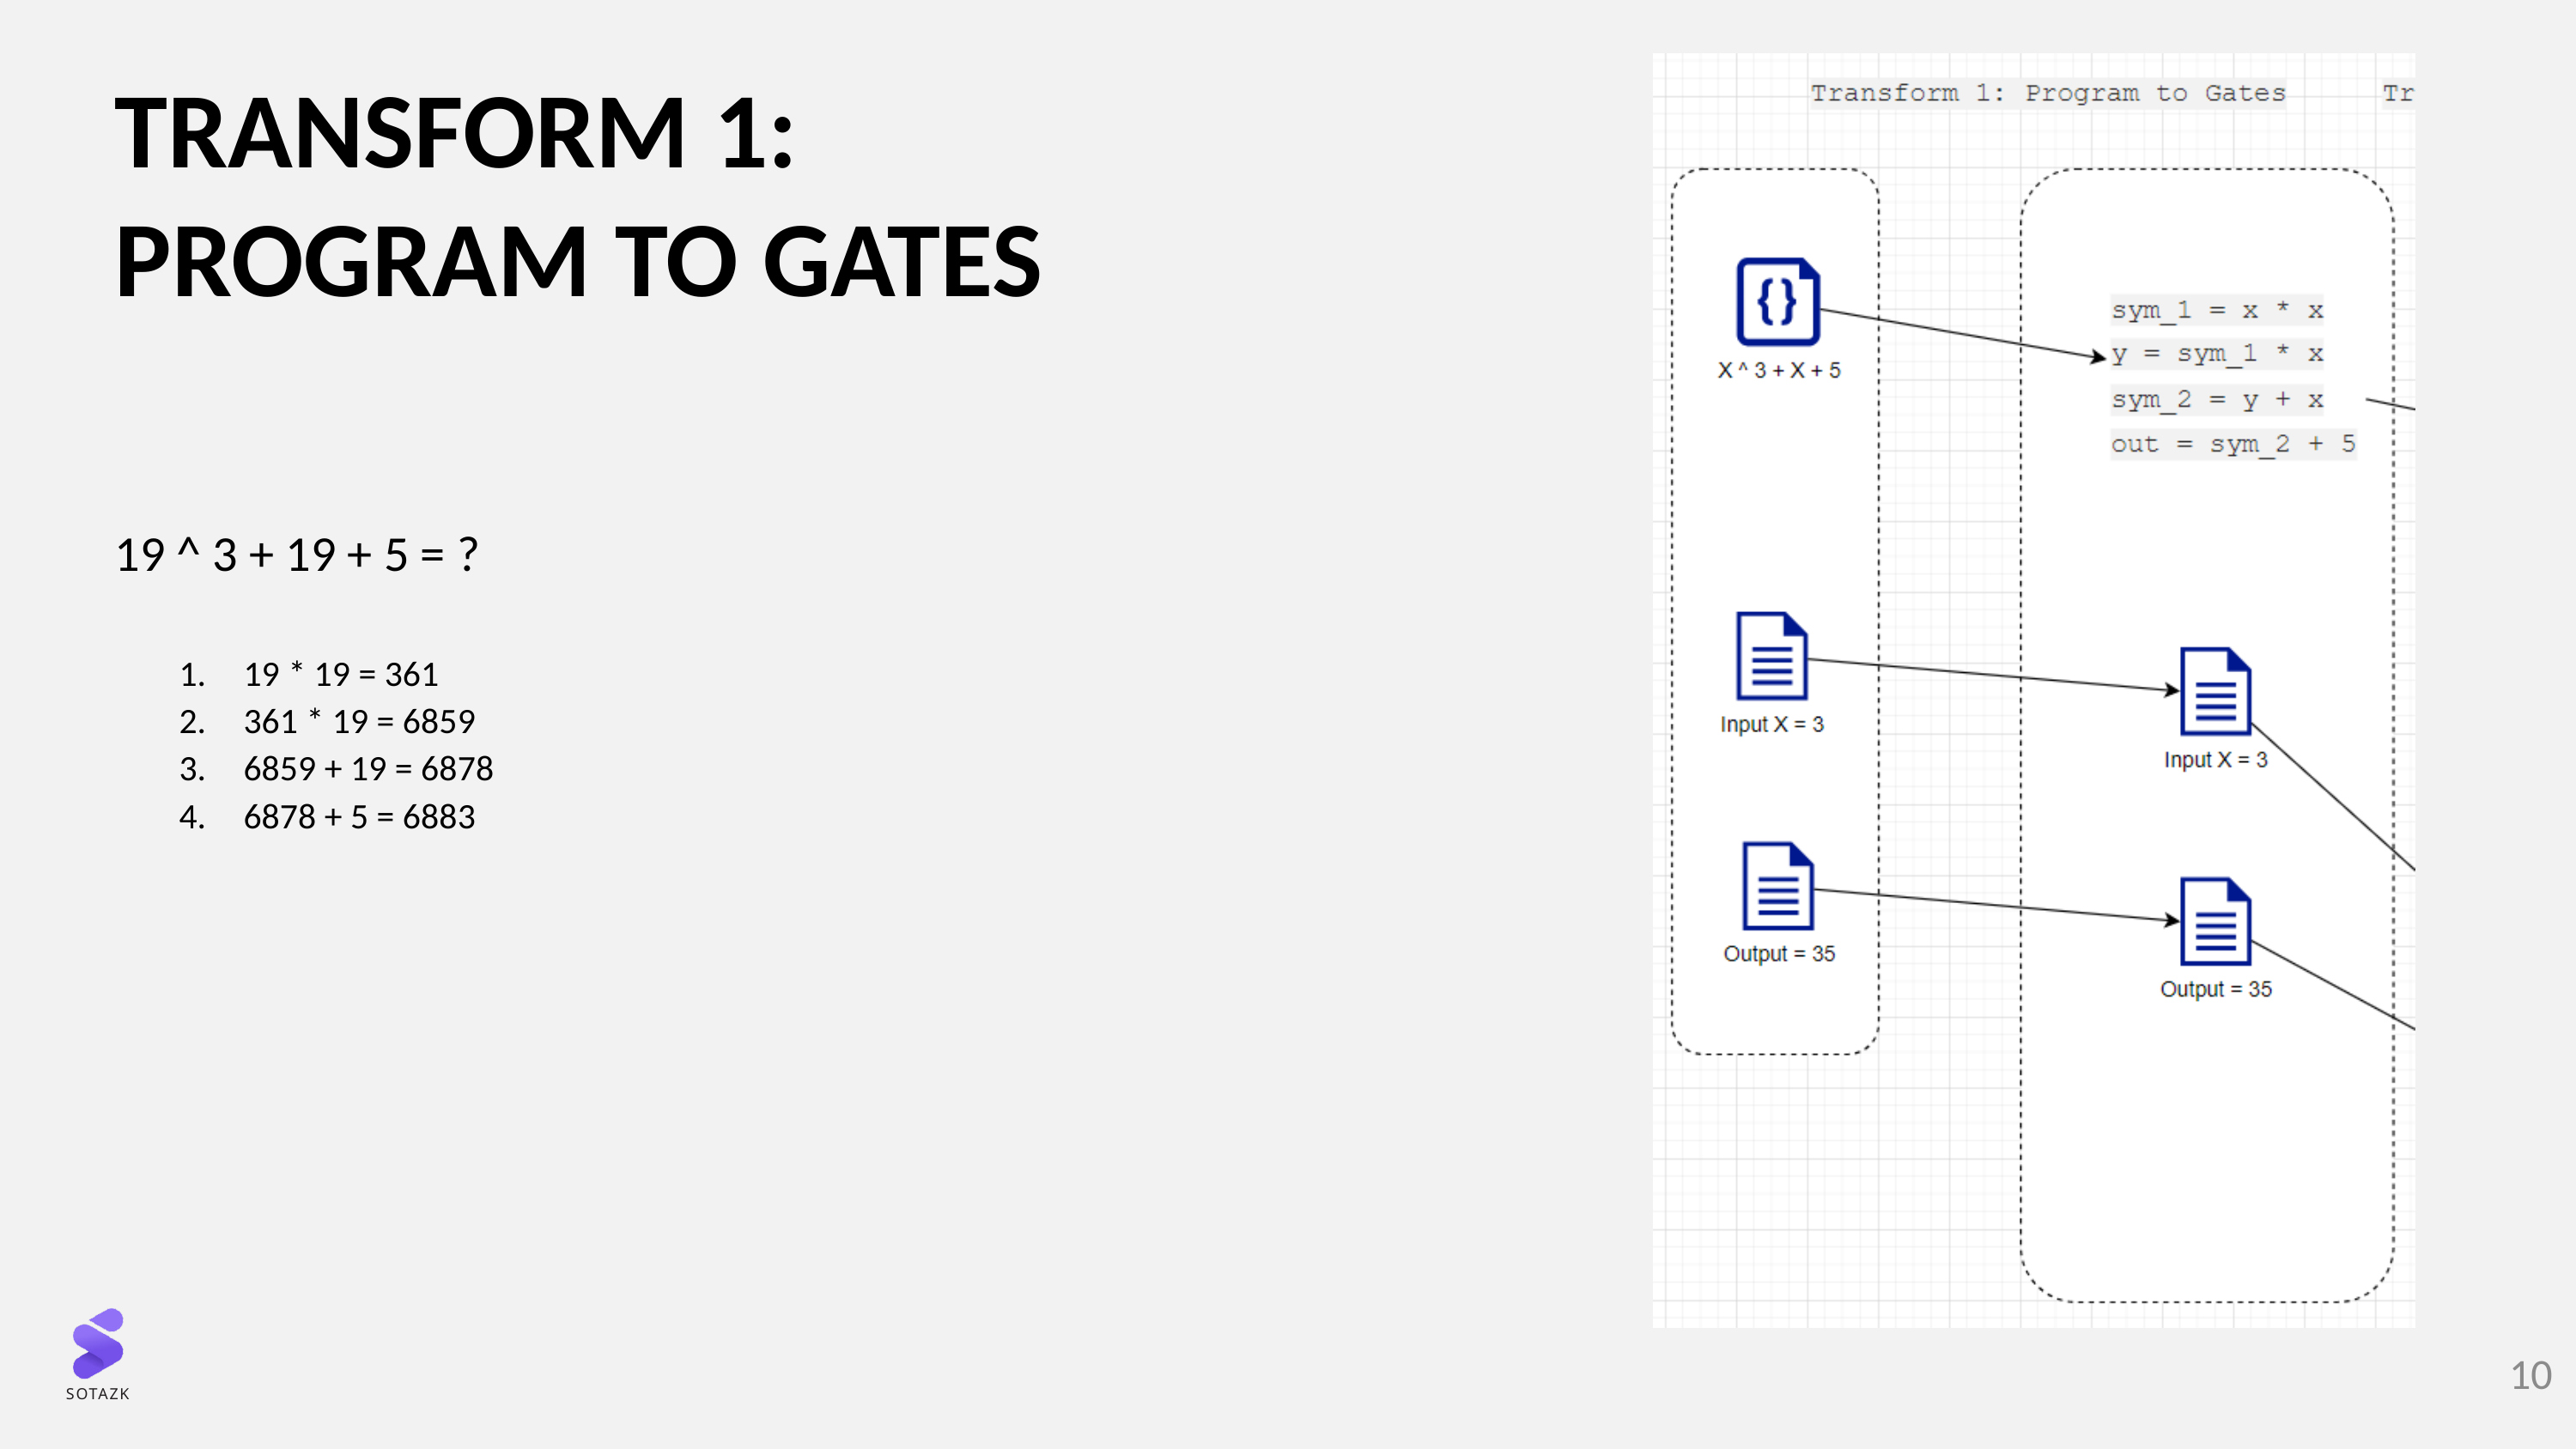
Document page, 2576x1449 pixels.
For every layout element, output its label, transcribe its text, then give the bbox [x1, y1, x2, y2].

slide_number 10 [2264, 1346, 2566, 1398]
title Transform 1: Program to Gates [101, 53, 1213, 394]
picture [1653, 53, 2415, 1328]
text_box 19 ^ 3 + 19 + 5 = ? 19 * 19 = 361 361 * 19 = 6859 6859 + 19 = 6878 6878 + 5 = 6883 [101, 521, 730, 927]
picture [58, 1303, 138, 1384]
